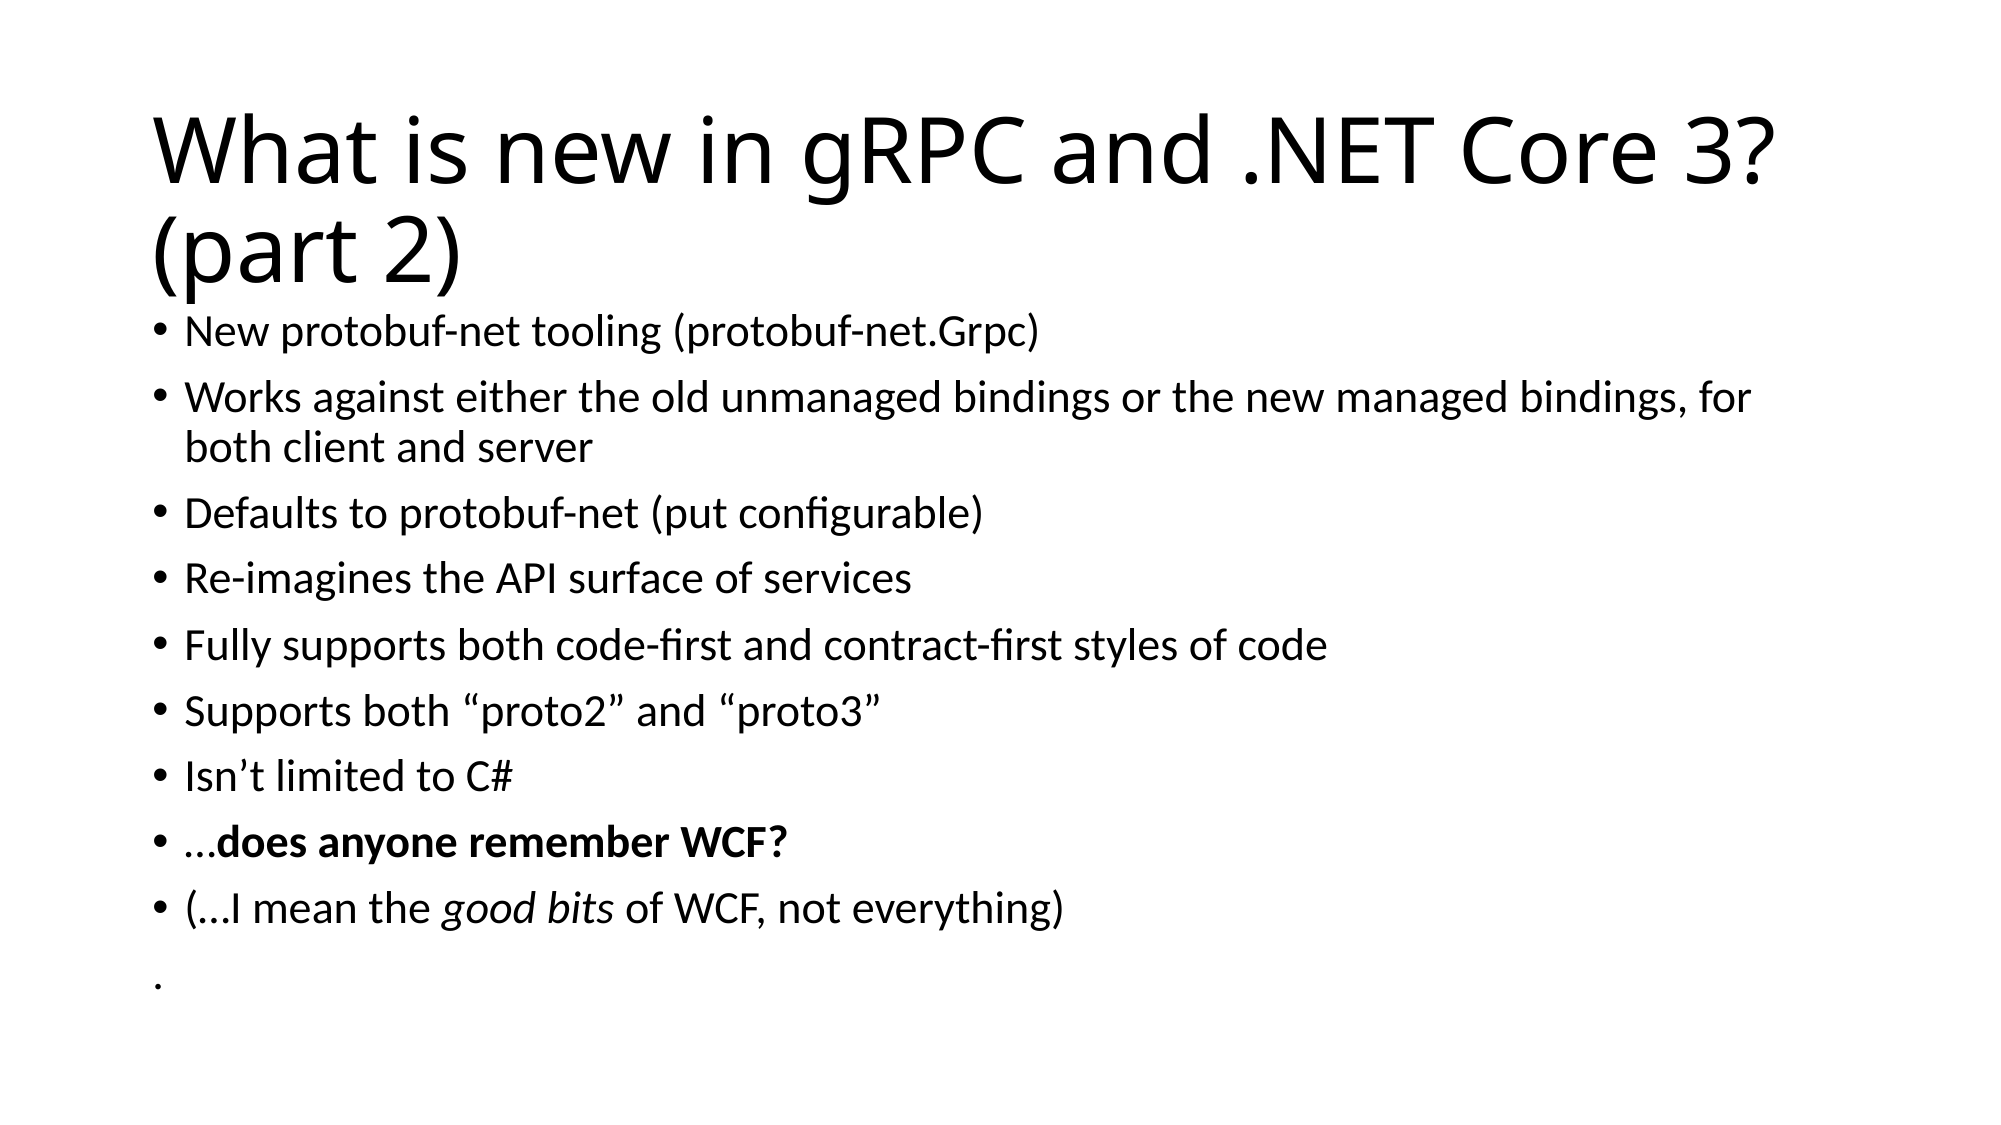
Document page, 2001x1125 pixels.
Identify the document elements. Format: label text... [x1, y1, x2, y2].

list New protobuf-net tooling (protobuf-net.Grpc) Works against either the old unmanaged bindings or the new managed bindings, for both client and server Defaults to protobuf-net (put configurable) Re-imagines the API surface of services Fully supports both code-first and contract-first styles of code Supports both “proto2” and “proto3” Isn’t limited to C# …does anyone remember WCF? (…I mean the good bits of WCF, not everything) . [137, 299, 1863, 1014]
title What is new in gRPC and .NET Core 3? (part 2) [137, 59, 1863, 299]
